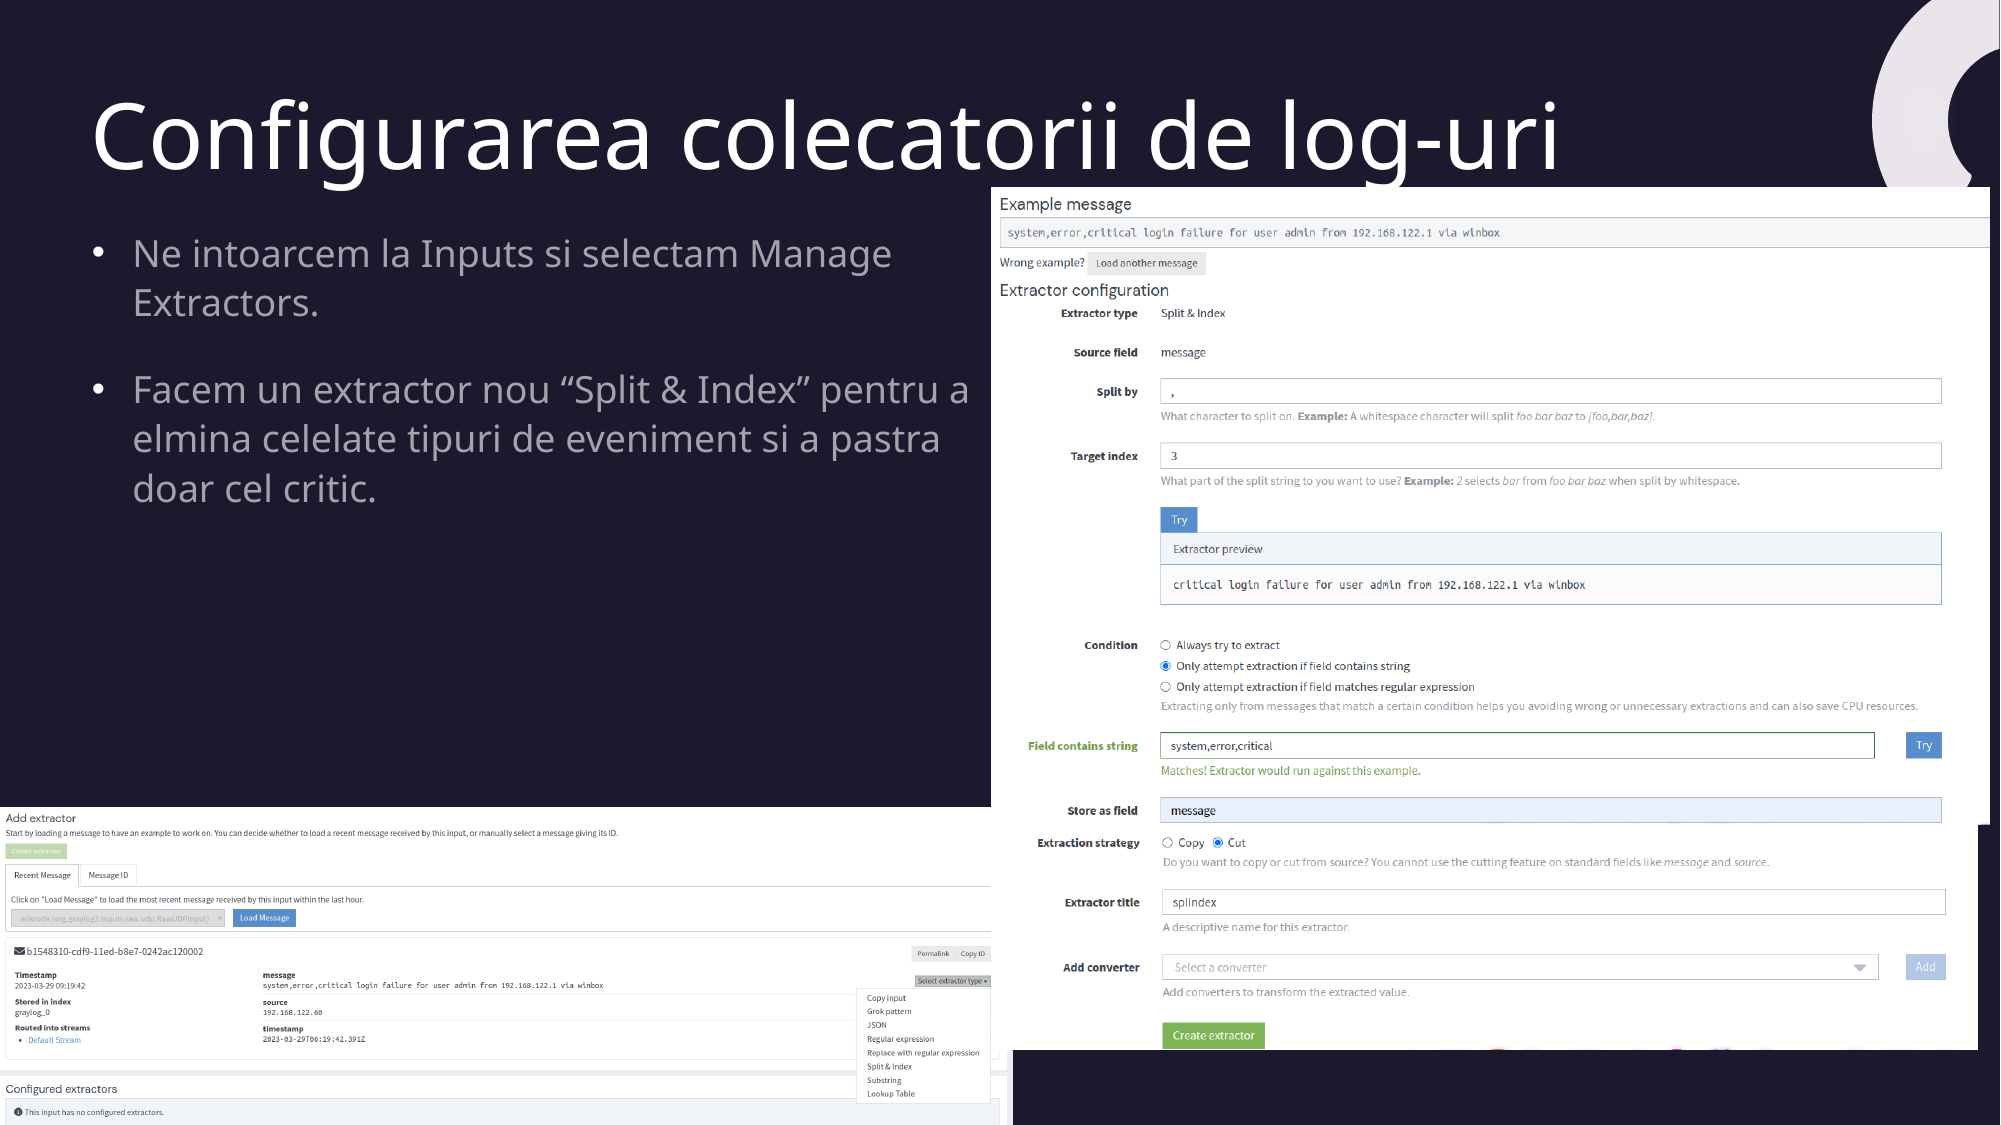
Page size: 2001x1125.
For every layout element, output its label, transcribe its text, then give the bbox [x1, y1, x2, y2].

picture [0, 187, 1990, 1125]
text_box Ne intoarcem la Inputs si selectam Manage Extractors. Facem un extractor nou “Split & Index” pentru a elmina celelate tipuri de eveniment si a pastra doar cel critic. [91, 224, 991, 807]
text_box Configurarea colecatorii de log-uri [90, 90, 1911, 309]
